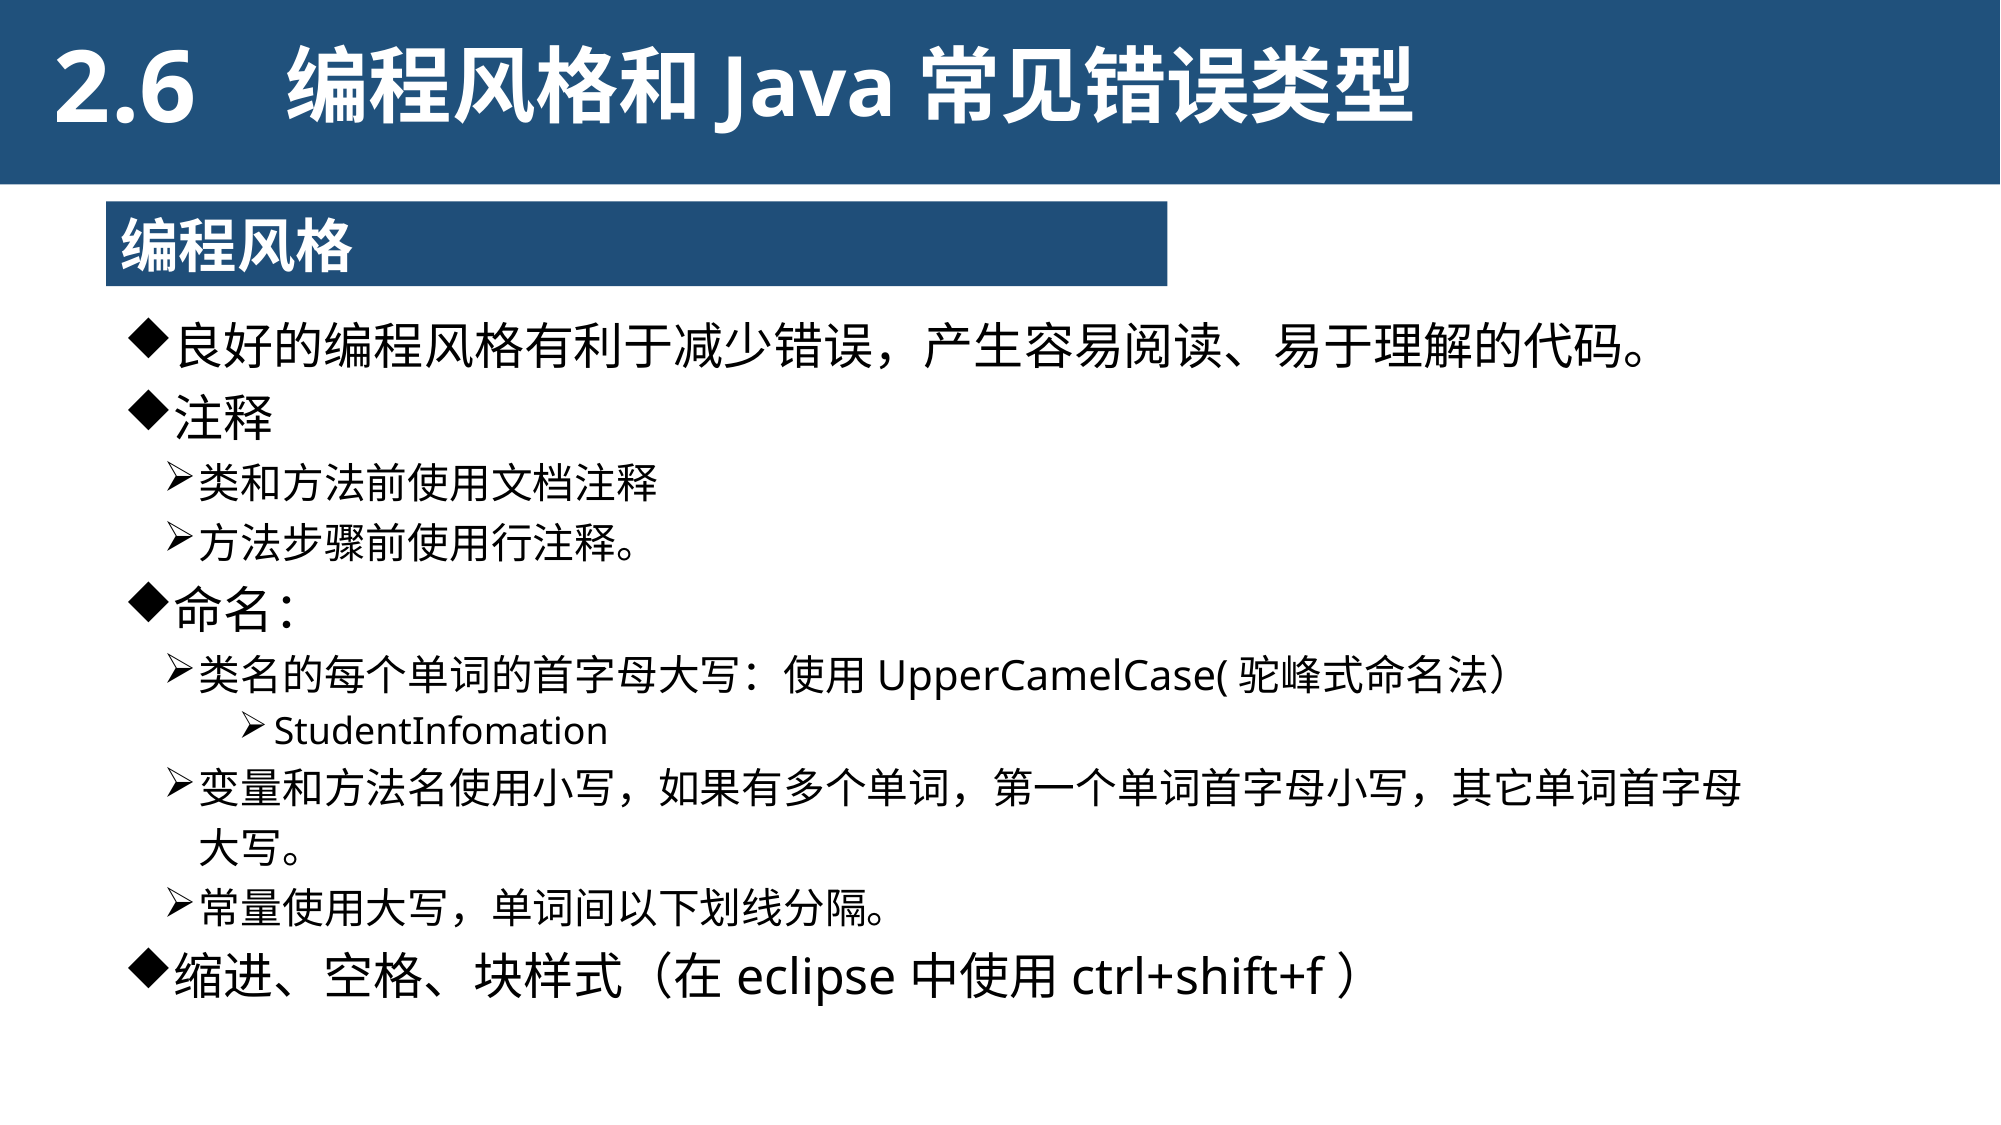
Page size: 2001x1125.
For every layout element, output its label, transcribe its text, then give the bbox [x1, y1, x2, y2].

list 编程风格和Java常见错误类型 [270, 36, 1661, 119]
text_box 编程风格 [106, 201, 1168, 287]
list 2.6 [38, 28, 244, 166]
text_box 良好的编程风格有利于减少错误，产生容易阅读、易于理解的代码。 注释 类和方法前使用文档注释 方法步骤前使用行注释。 命名： 类名的每个单词的首字母大写：使用UpperCamelCase(驼峰式命名法） StudentInfomation 变量和方法名使用小写，如果有多个单词，第一个单词首字母小写，其它单词首字母大写。 常量使用大写，单词间以下划线分隔。 缩进、空格、块样式（在eclipse中使用ctrl+shift+f） [109, 295, 1795, 1039]
